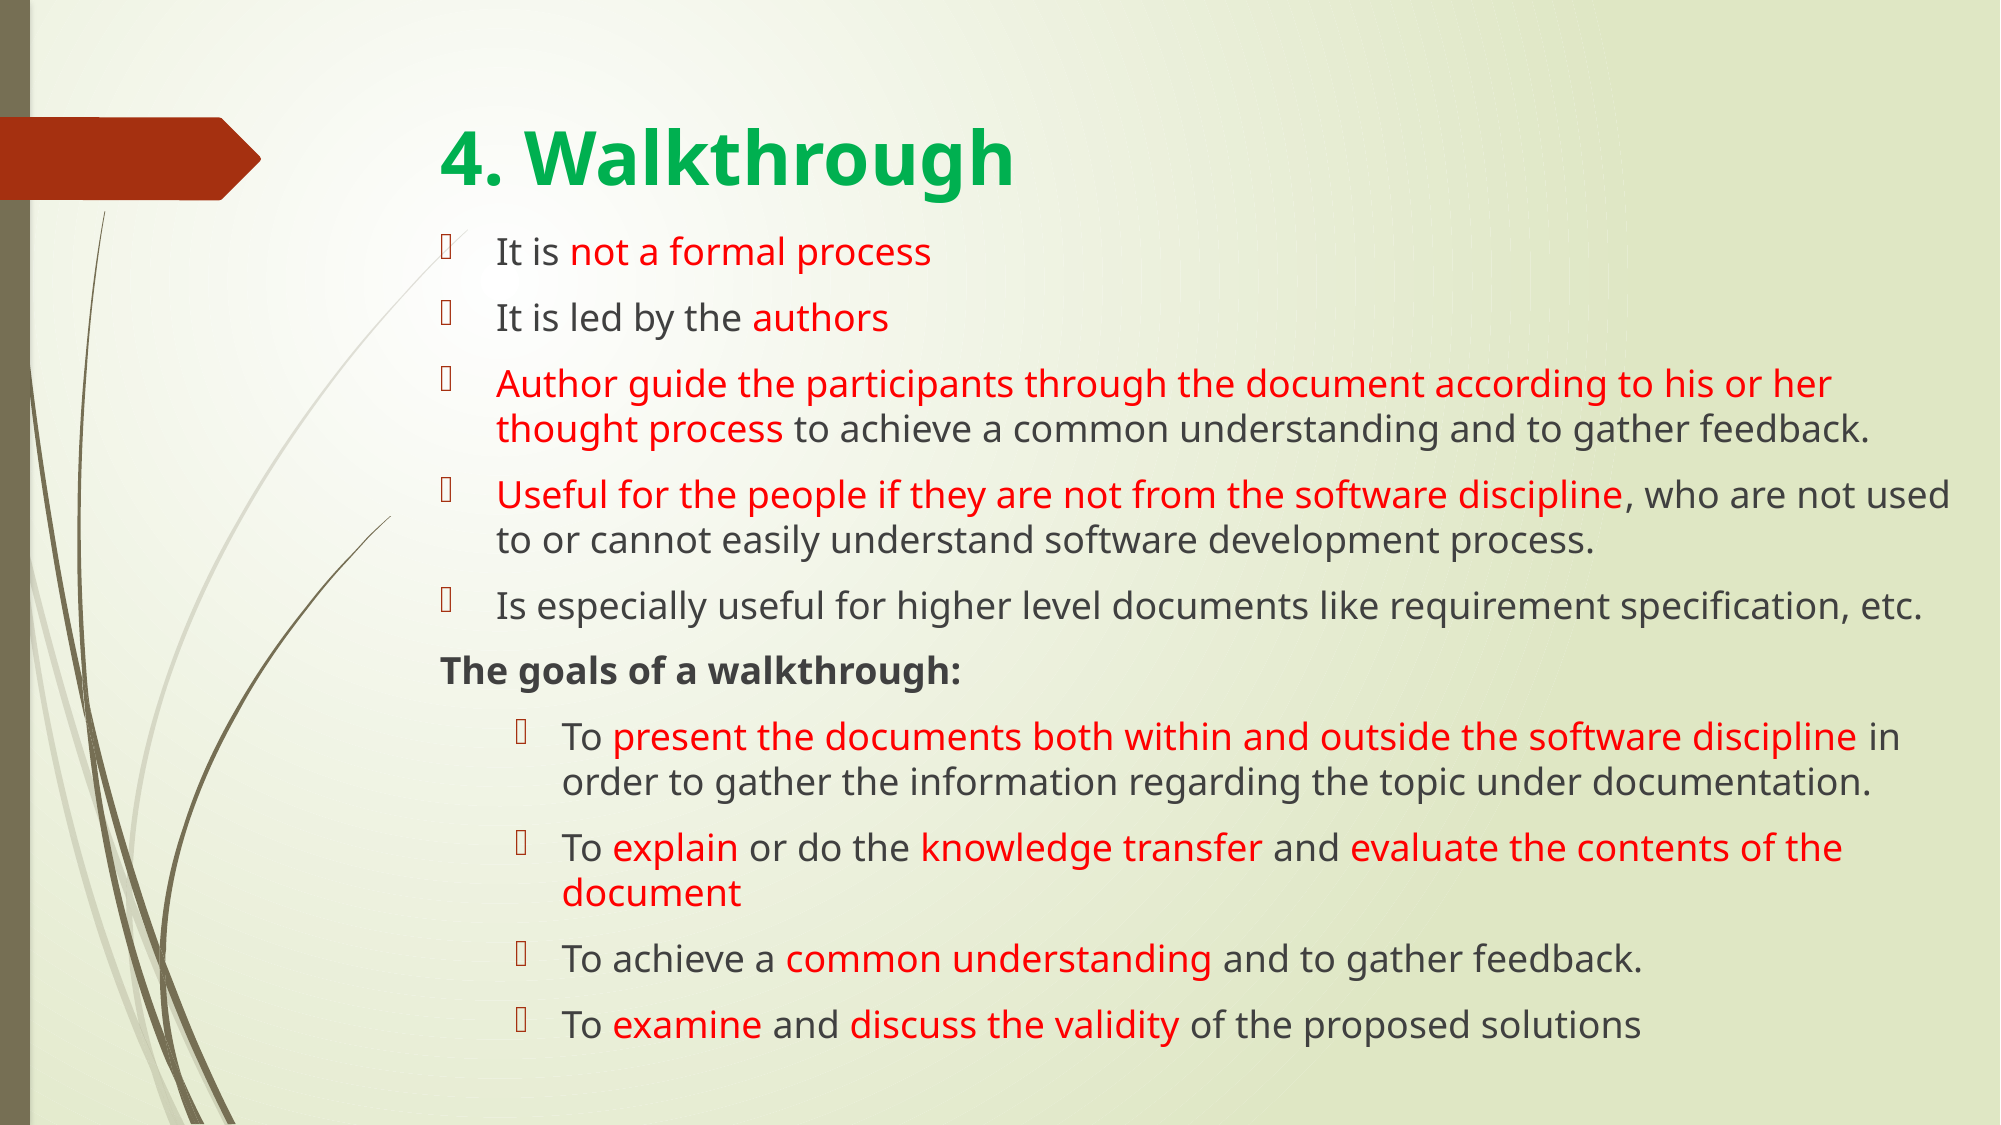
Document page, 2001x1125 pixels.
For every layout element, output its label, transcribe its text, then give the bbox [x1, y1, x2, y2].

title 4. Walkthrough [425, 102, 1888, 220]
list It is not a formal process It is led by the authors Author guide the participants through the document according to his or her thought process to achieve a common understanding and to gather feedback. Useful for the people if they are not from the software discipline, who are not used to or cannot easily understand software development process. Is especially useful for higher level documents like requirement specification, etc. The goals of a walkthrough: To present the documents both within and outside the software discipline in order to gather the information regarding the topic under documentation. To explain or do the knowledge transfer and evaluate the contents of the document To achieve a common understanding and to gather feedback. To examine and discuss the validity of the proposed solutions [424, 220, 2000, 1061]
